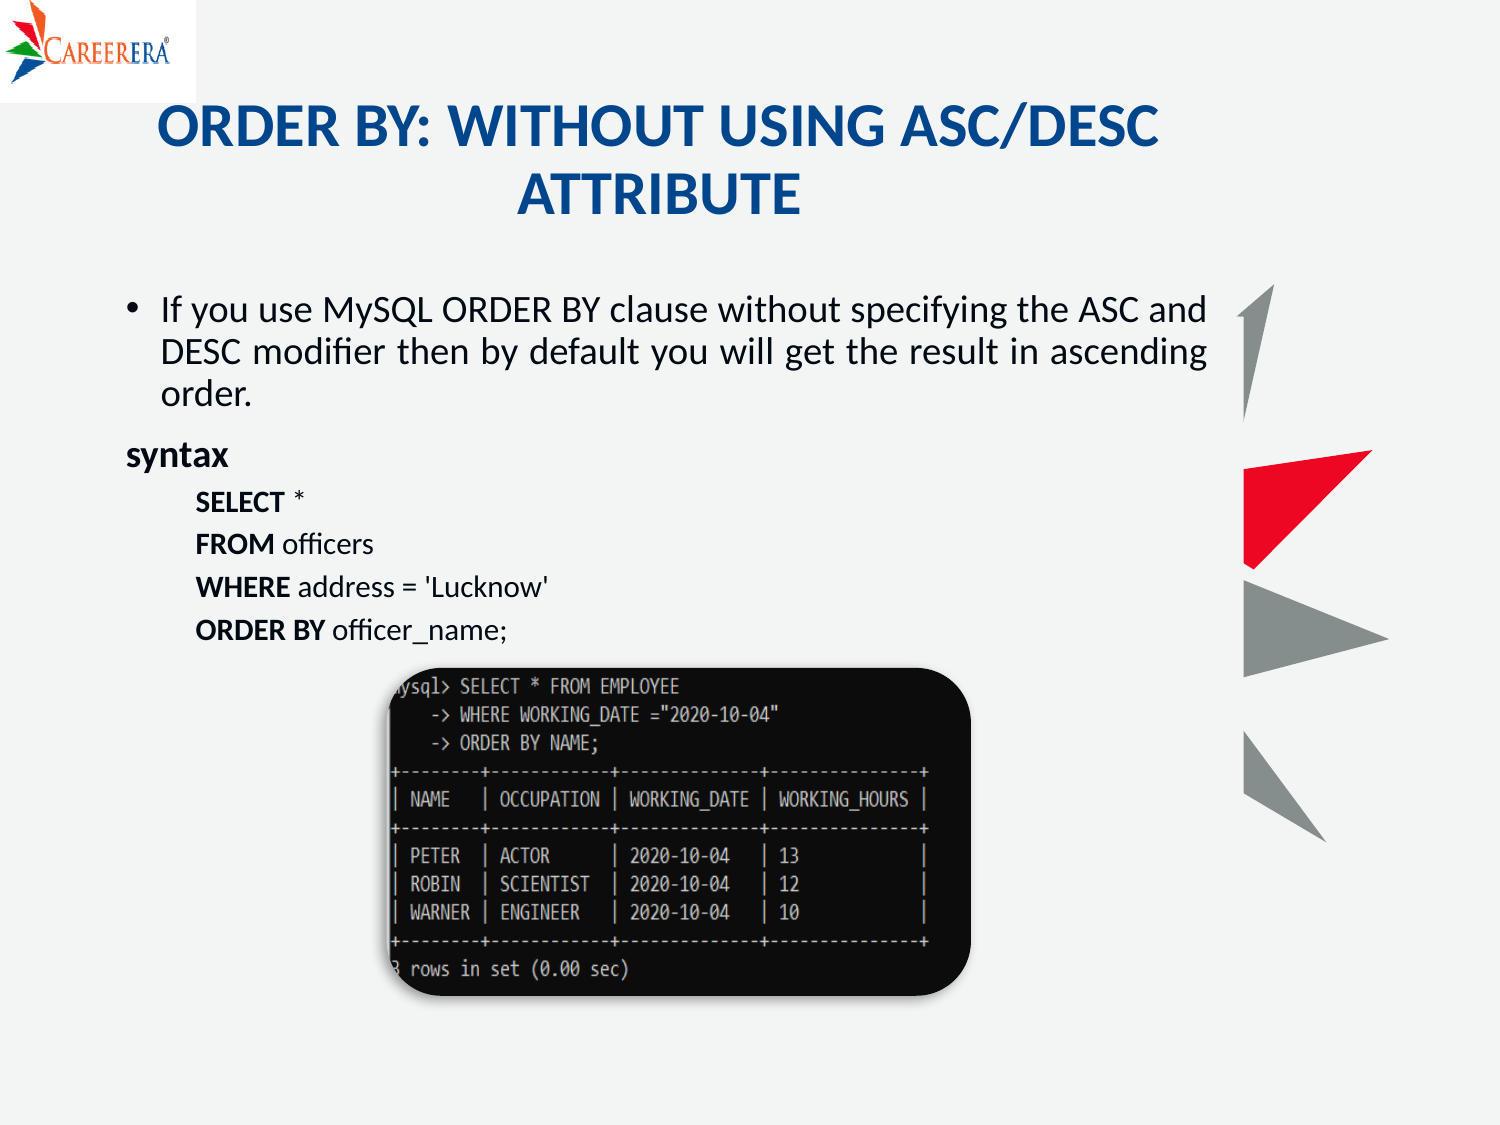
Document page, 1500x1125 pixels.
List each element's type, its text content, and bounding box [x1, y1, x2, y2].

list If you use MySQL ORDER BY clause without specifying the ASC and DESC modifier then by default you will get the result in ascending order. syntax SELECT * FROM officers WHERE address = 'Lucknow' ORDER BY officer_name; [110, 280, 1224, 656]
title ORDER BY: WITHOUT USING ASC/DESC ATTRIBUTE [65, 75, 1254, 245]
picture [386, 667, 972, 996]
picture [0, 0, 197, 104]
